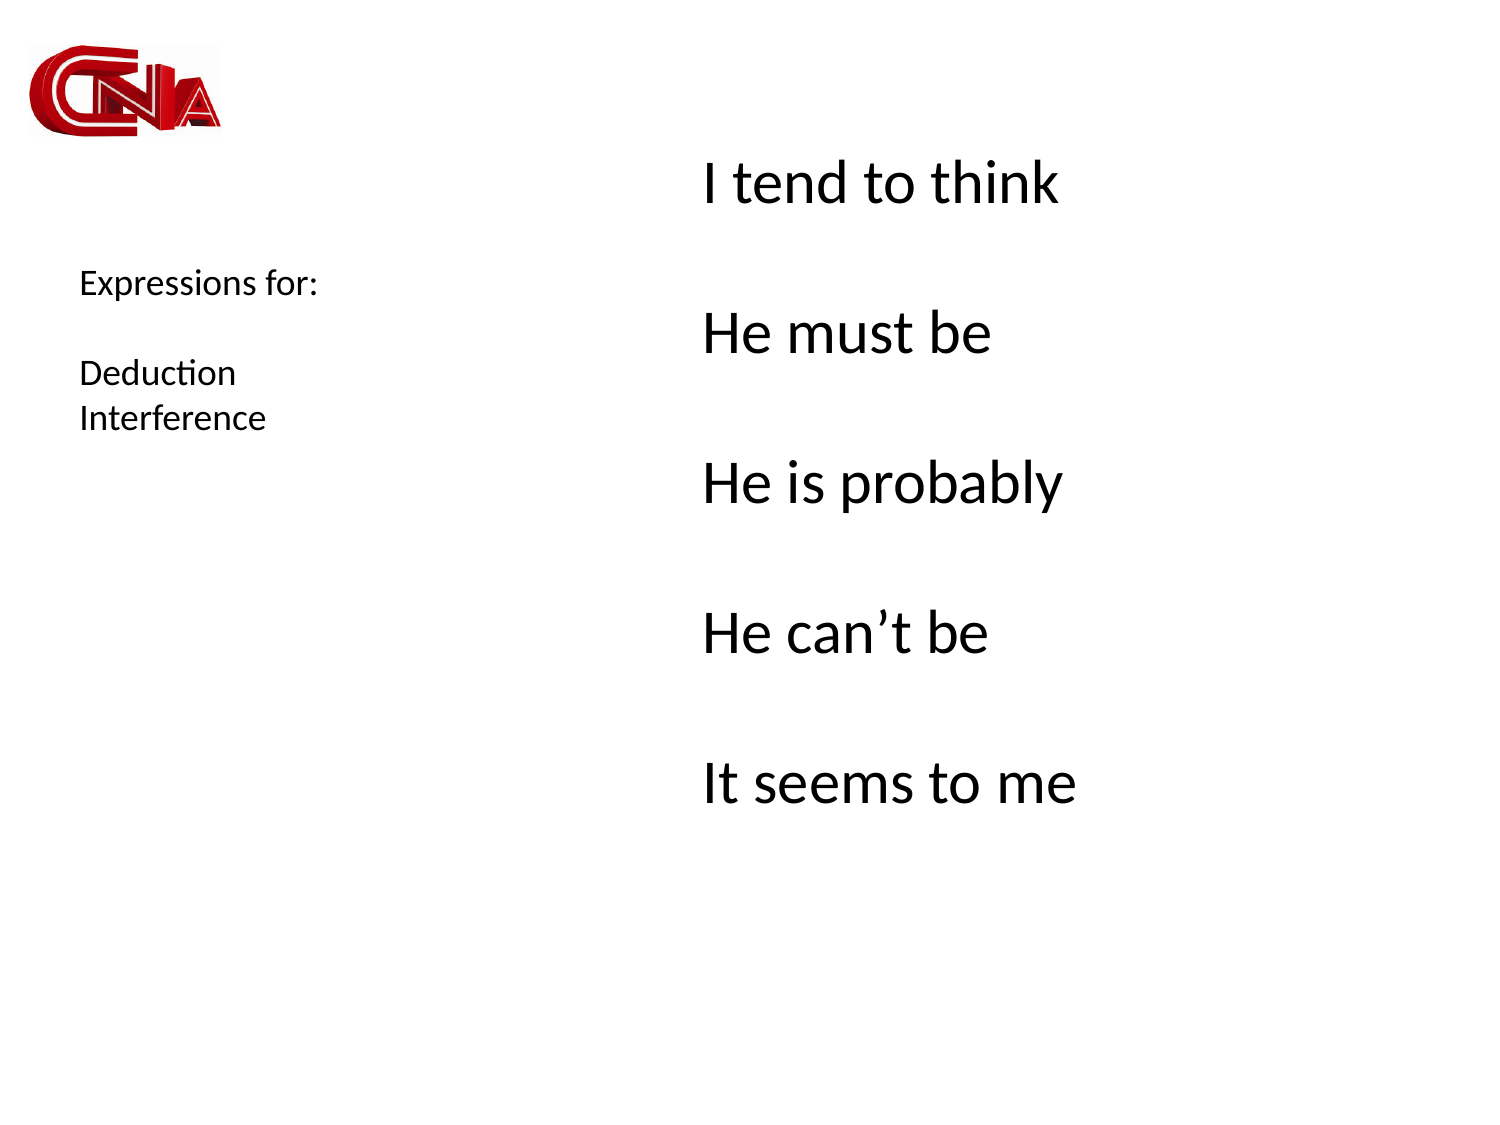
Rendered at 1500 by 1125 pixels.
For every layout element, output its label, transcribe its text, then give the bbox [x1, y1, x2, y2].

text_box Expressions for: Deduction Interference [64, 250, 815, 446]
picture [29, 45, 221, 138]
text_box I tend to think He must be He is probably He can’t be It seems to me [687, 133, 1094, 898]
